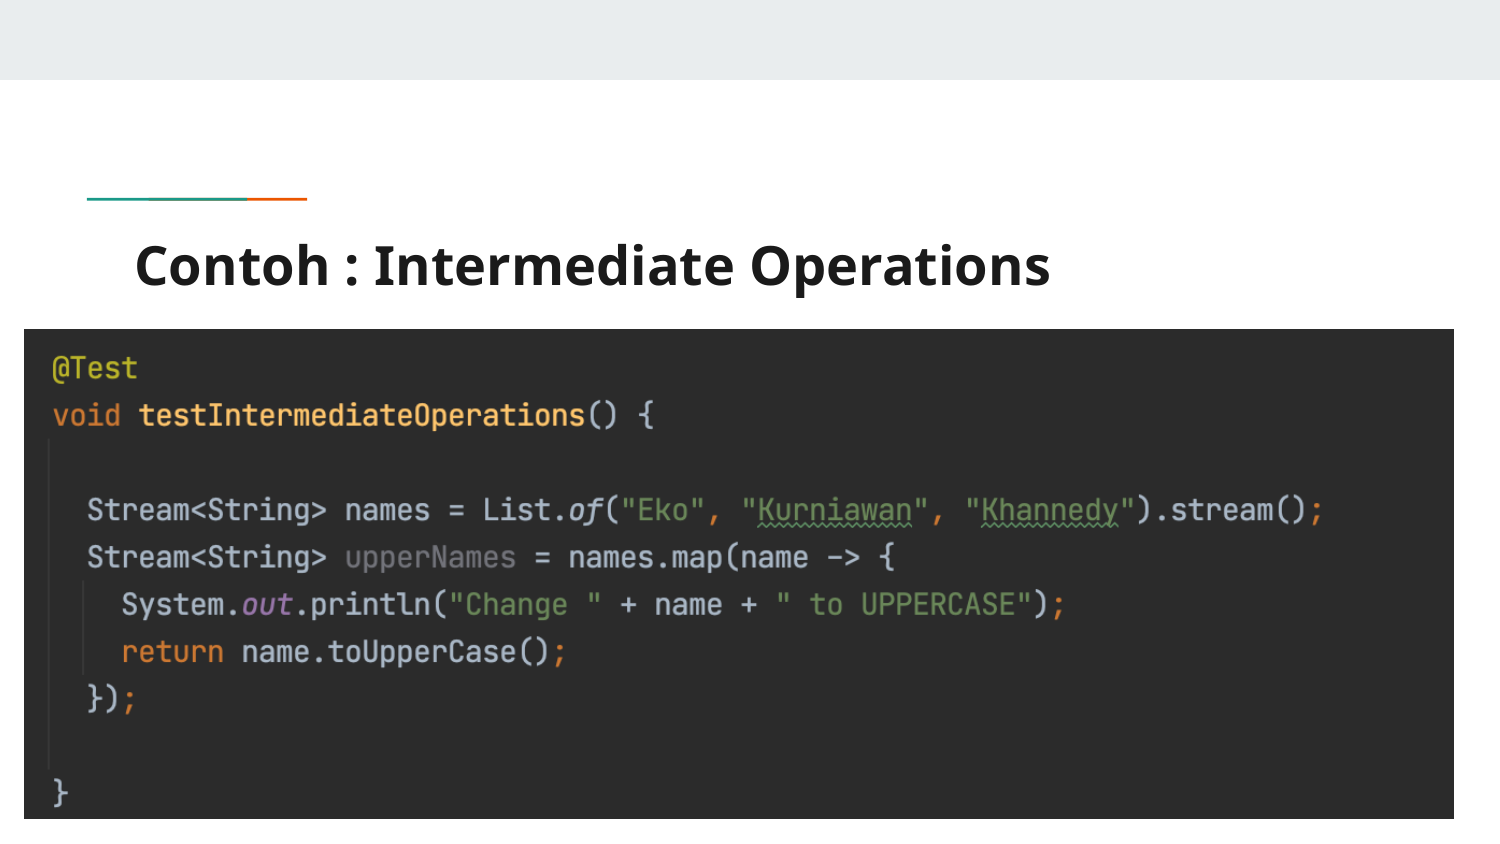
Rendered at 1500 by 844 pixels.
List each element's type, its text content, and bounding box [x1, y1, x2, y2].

picture [24, 328, 1454, 819]
title Contoh : Intermediate Operations [119, 216, 1381, 305]
